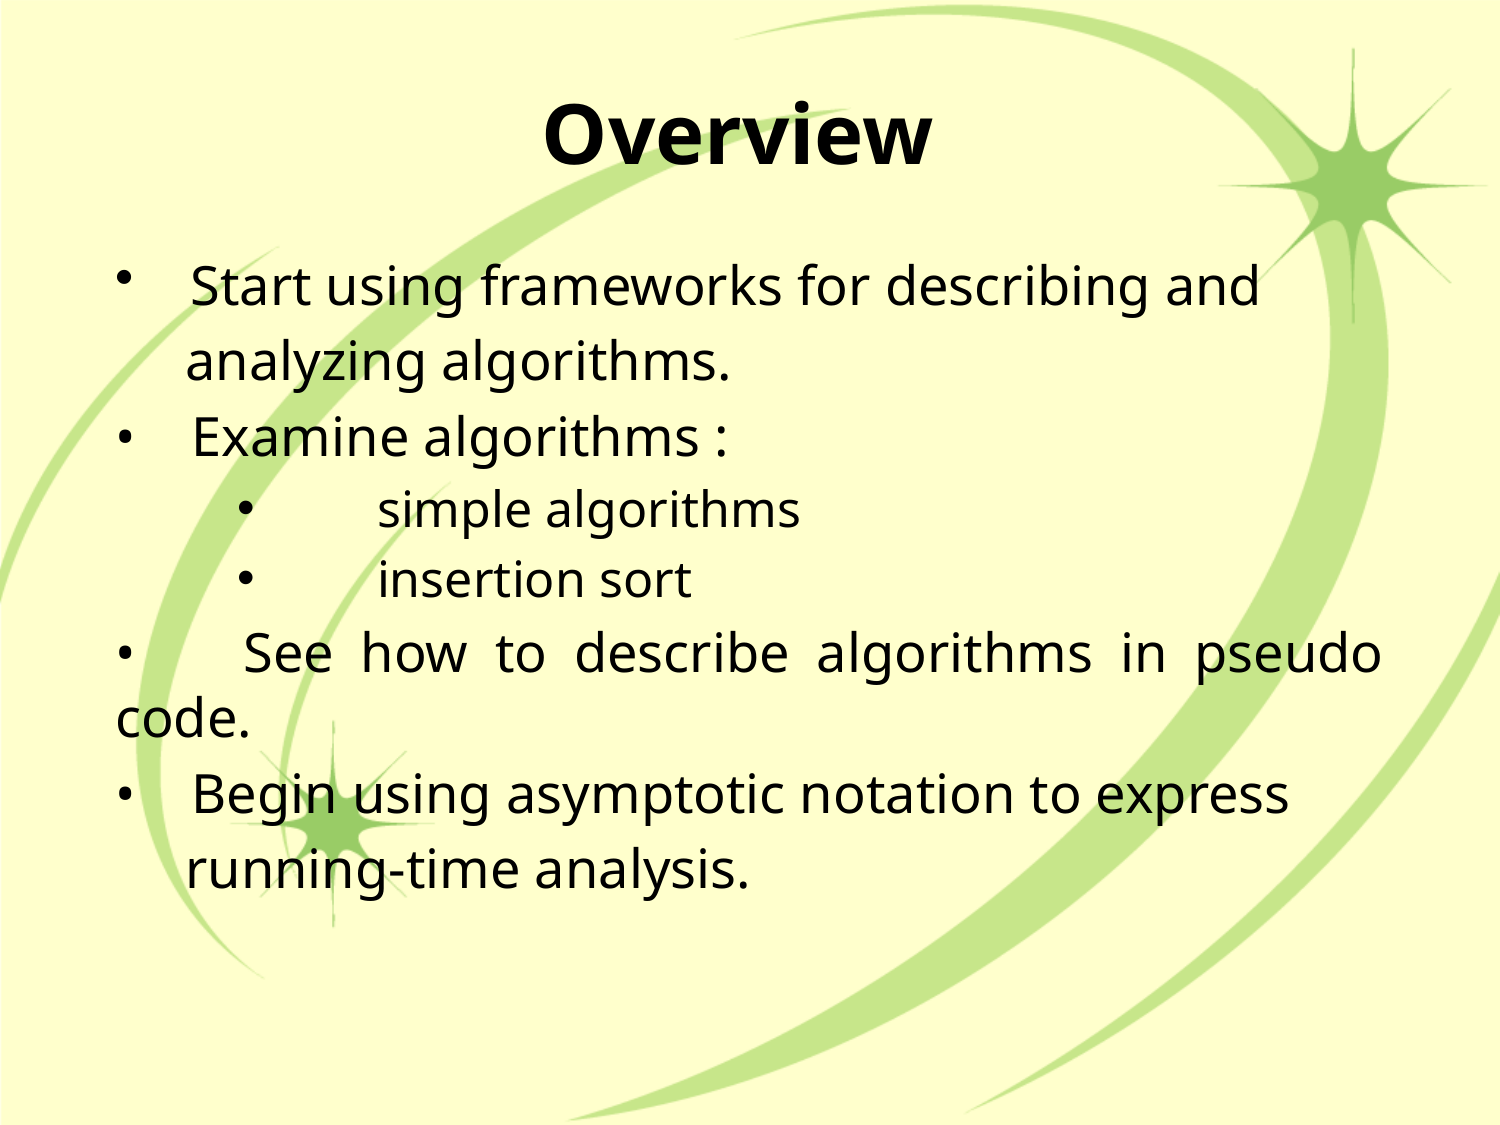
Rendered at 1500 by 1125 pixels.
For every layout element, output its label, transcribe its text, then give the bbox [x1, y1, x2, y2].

title Overview [100, 42, 1376, 220]
subtitle Start using frameworks for describing and analyzing algorithms. • Examine algorithms : simple algorithms insertion sort • See how to describe algorithms in pseudo code. • Begin using asymptotic notation to express running-time analysis. [100, 243, 1400, 1035]
picture [0, 0, 1500, 1125]
